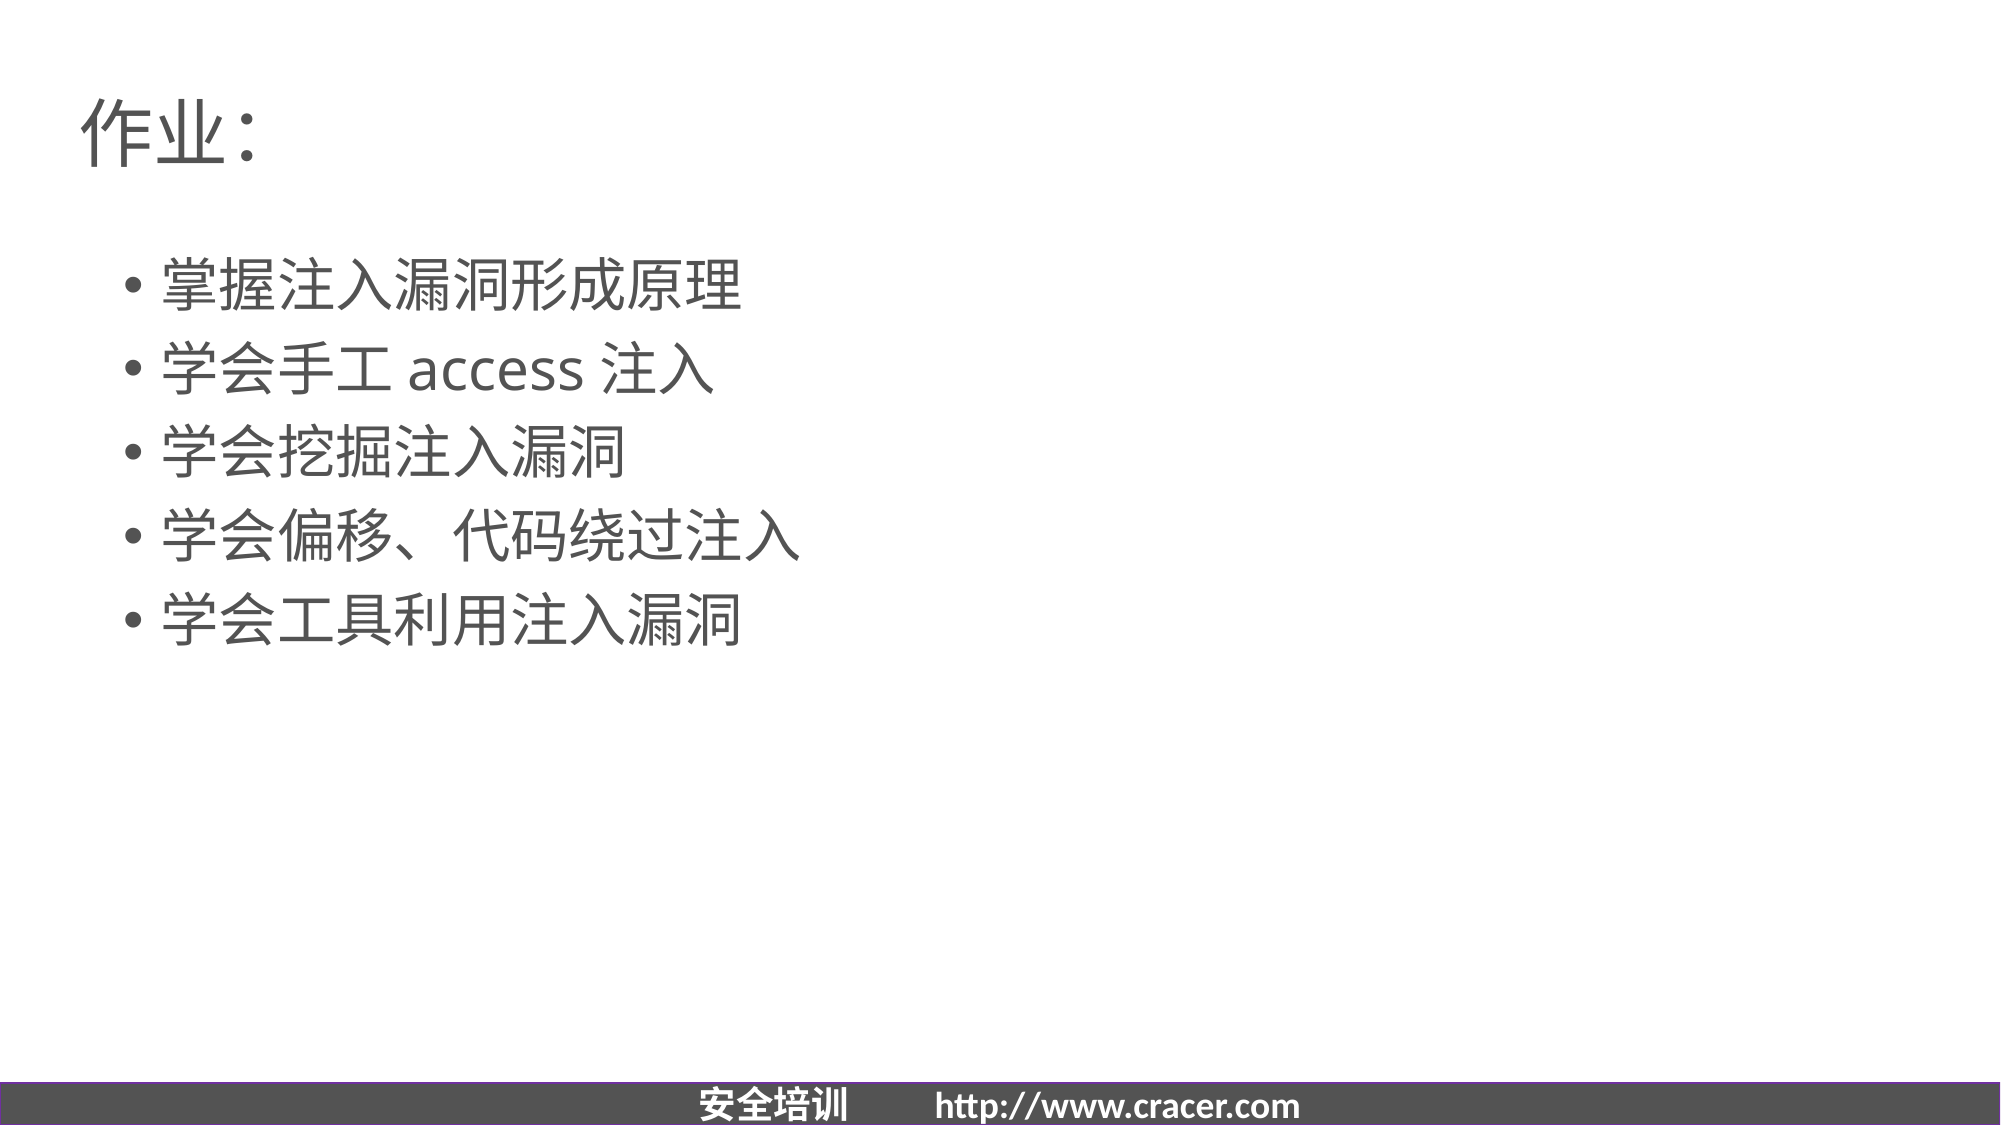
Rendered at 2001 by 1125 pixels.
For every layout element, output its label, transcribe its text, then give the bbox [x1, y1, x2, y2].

list 掌握注入漏洞形成原理 学会手工access注入 学会挖掘注入漏洞 学会偏移、代码绕过注入 学会工具利用注入漏洞 [108, 248, 1834, 939]
title 作业： [63, 89, 1039, 186]
